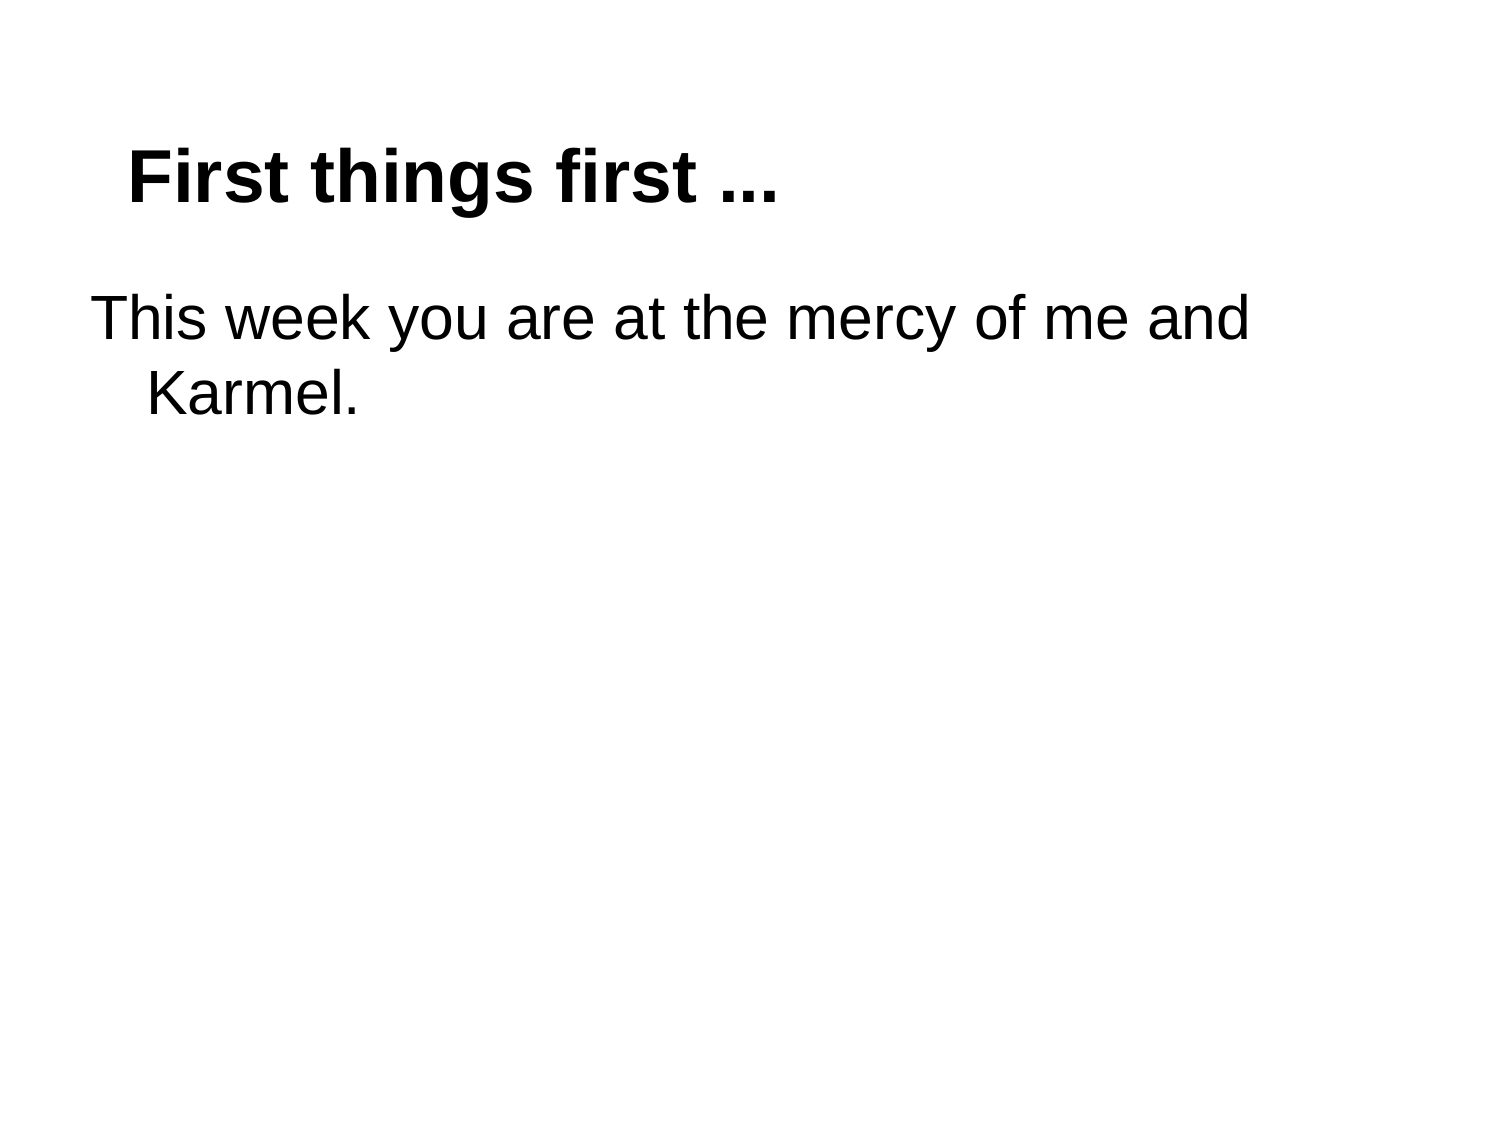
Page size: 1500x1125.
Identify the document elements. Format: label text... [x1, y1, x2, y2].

title First things first ... [75, 45, 1425, 233]
list This week you are at the mercy of me and Karmel. [75, 262, 1425, 1078]
